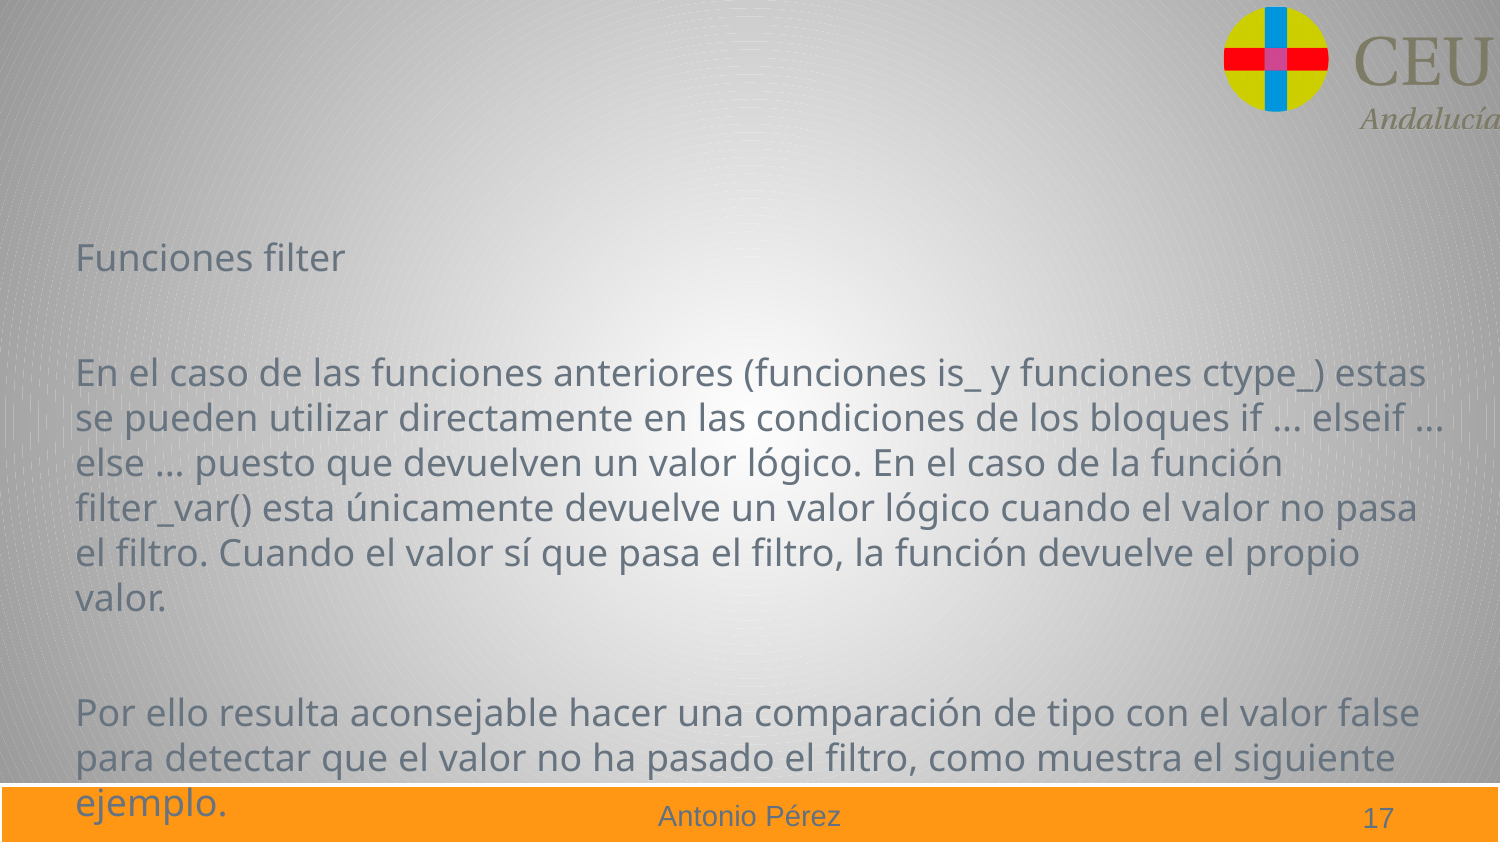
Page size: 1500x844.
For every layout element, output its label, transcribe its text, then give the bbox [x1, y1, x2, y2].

list Funciones filter En el caso de las funciones anteriores (funciones is_ y funciones ctype_) estas se pueden utilizar directamente en las condiciones de los bloques if ... elseif ... else ... puesto que devuelven un valor lógico. En el caso de la función filter_var() esta únicamente devuelve un valor lógico cuando el valor no pasa el filtro. Cuando el valor sí que pasa el filtro, la función devuelve el propio valor. Por ello resulta aconsejable hacer una comparación de tipo con el valor false para detectar que el valor no ha pasado el filtro, como muestra el siguiente ejemplo. [41, 219, 1471, 803]
slide_number 17 [1347, 803, 1438, 844]
picture [1210, 0, 1500, 147]
